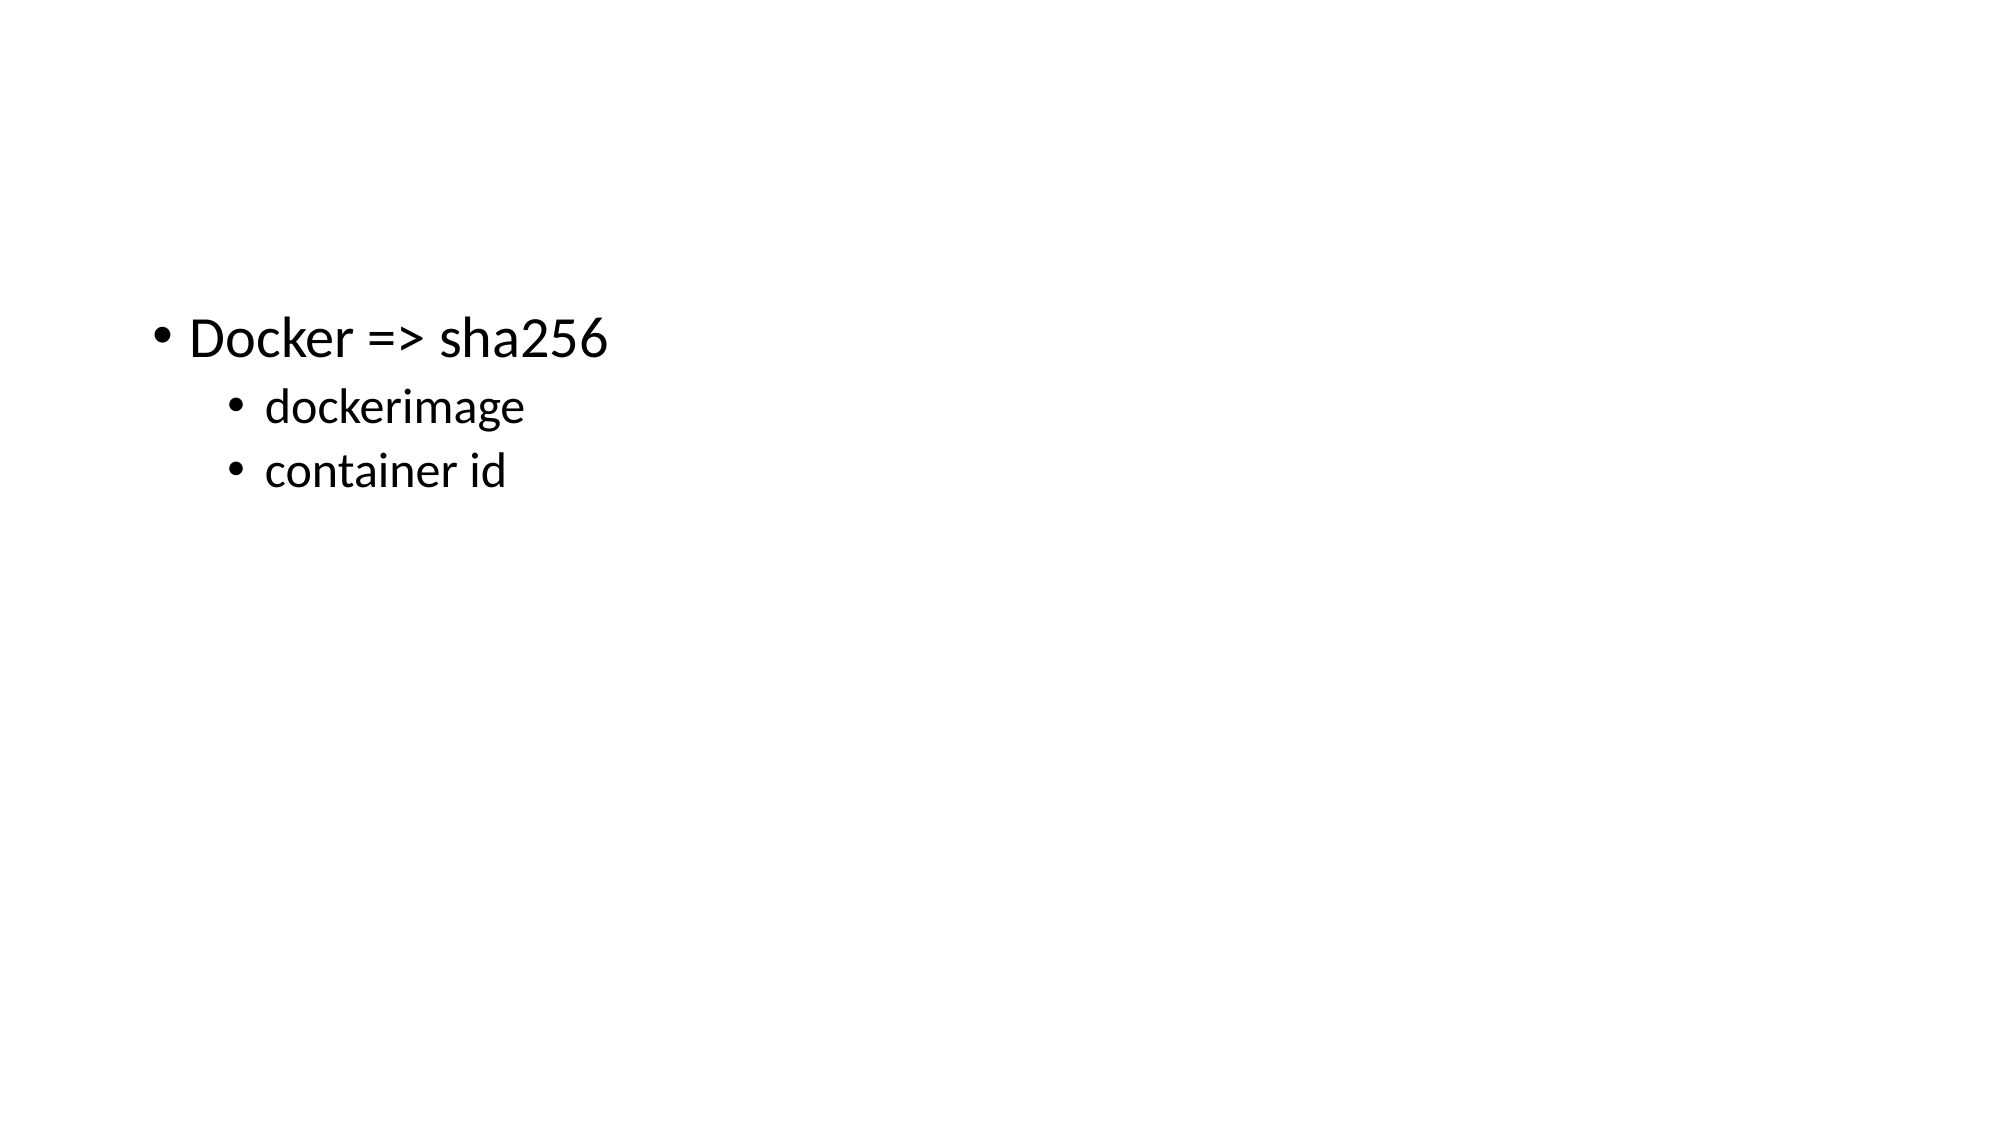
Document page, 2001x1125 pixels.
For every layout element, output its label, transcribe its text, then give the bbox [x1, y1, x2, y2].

list Docker => sha256 dockerimage container id [137, 299, 1863, 1014]
